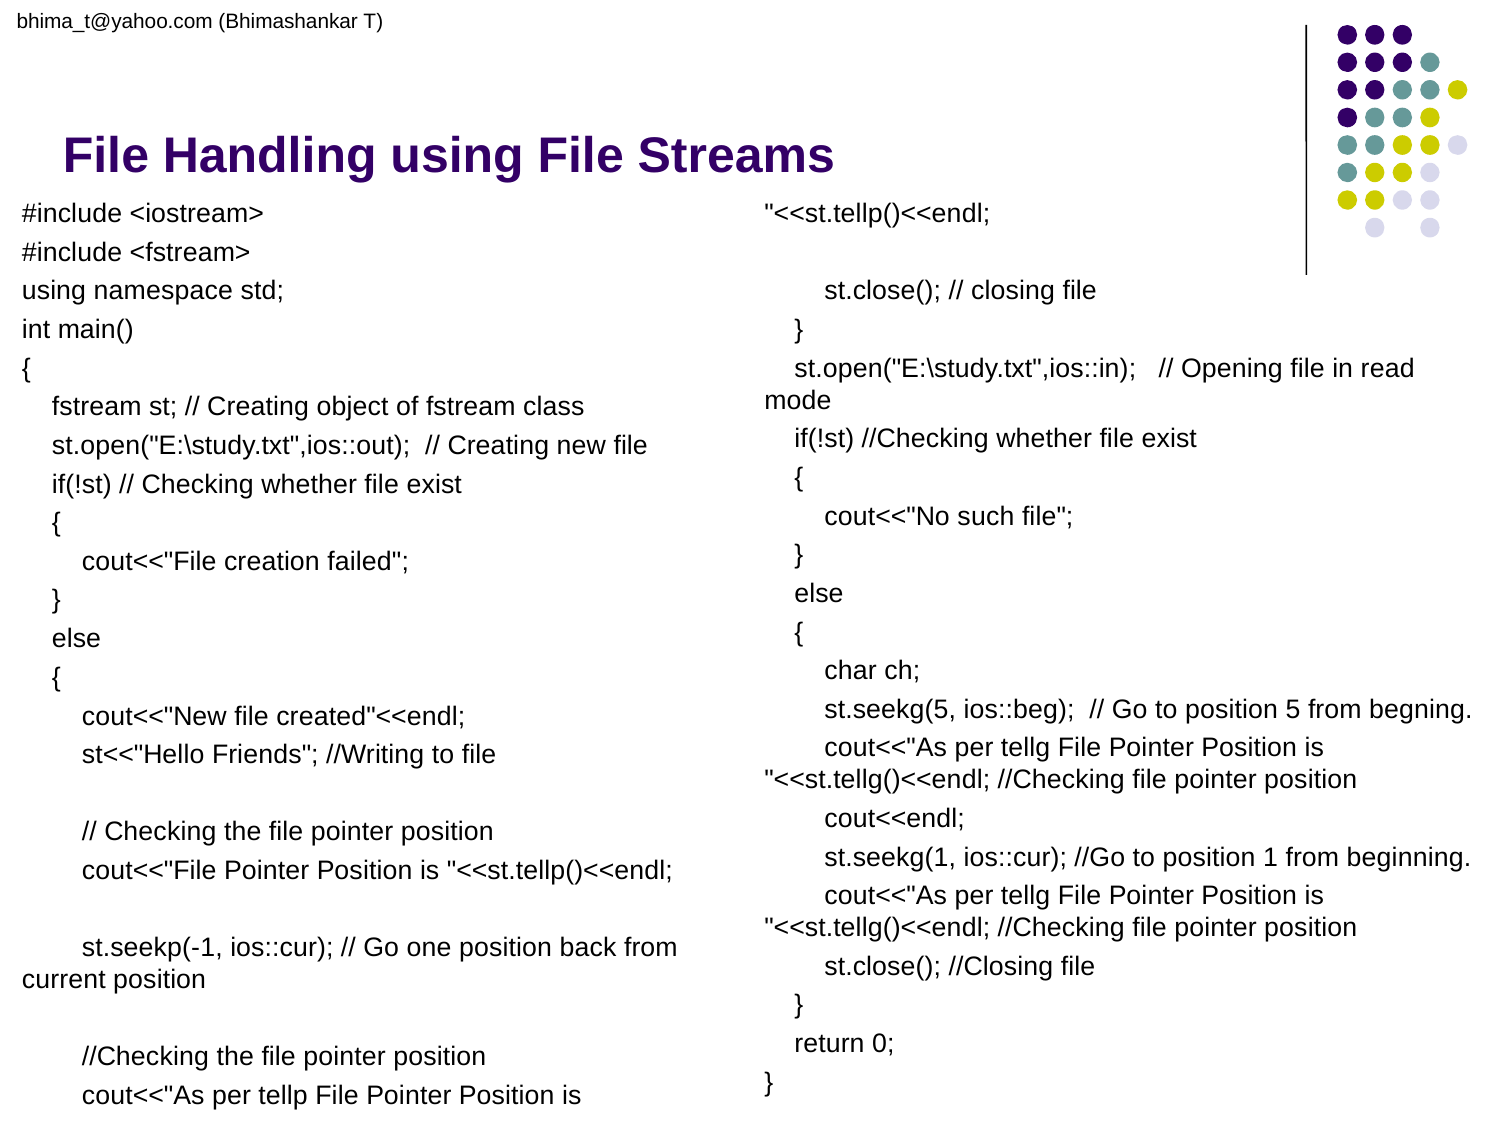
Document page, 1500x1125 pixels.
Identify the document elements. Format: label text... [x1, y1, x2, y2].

title File Handling using File Streams [47, 1, 1311, 188]
list #include <iostream> #include <fstream> using namespace std; int main() { fstream st; // Creating object of fstream class st.open("E:\study.txt",ios::out); // Creating new file if(!st) // Checking whether file exist { cout<<"File creation failed"; } else { cout<<"New file created"<<endl; st<<"Hello Friends"; //Writing to file // Checking the file pointer position cout<<"File Pointer Position is "<<st.tellp()<<endl; st.seekp(-1, ios::cur); // Go one position back from current position //Checking the file pointer position cout<<"As per tellp File Pointer Position is "<<st.tellp()<<endl; st.close(); // closing file } st.open("E:\study.txt",ios::in); // Opening file in read mode if(!st) //Checking whether file exist { cout<<"No such file"; } else { char ch; st.seekg(5, ios::beg); // Go to position 5 from begning. cout<<"As per tellg File Pointer Position is "<<st.tellg()<<endl; //Checking file pointer position cout<<endl; st.seekg(1, ios::cur); //Go to position 1 from beginning. cout<<"As per tellg File Pointer Position is "<<st.tellg()<<endl; //Checking file pointer position st.close(); //Closing file } return 0; } [0, 188, 1500, 1125]
footer bhima_t@yahoo.com (Bhimashankar T) [0, 0, 400, 63]
